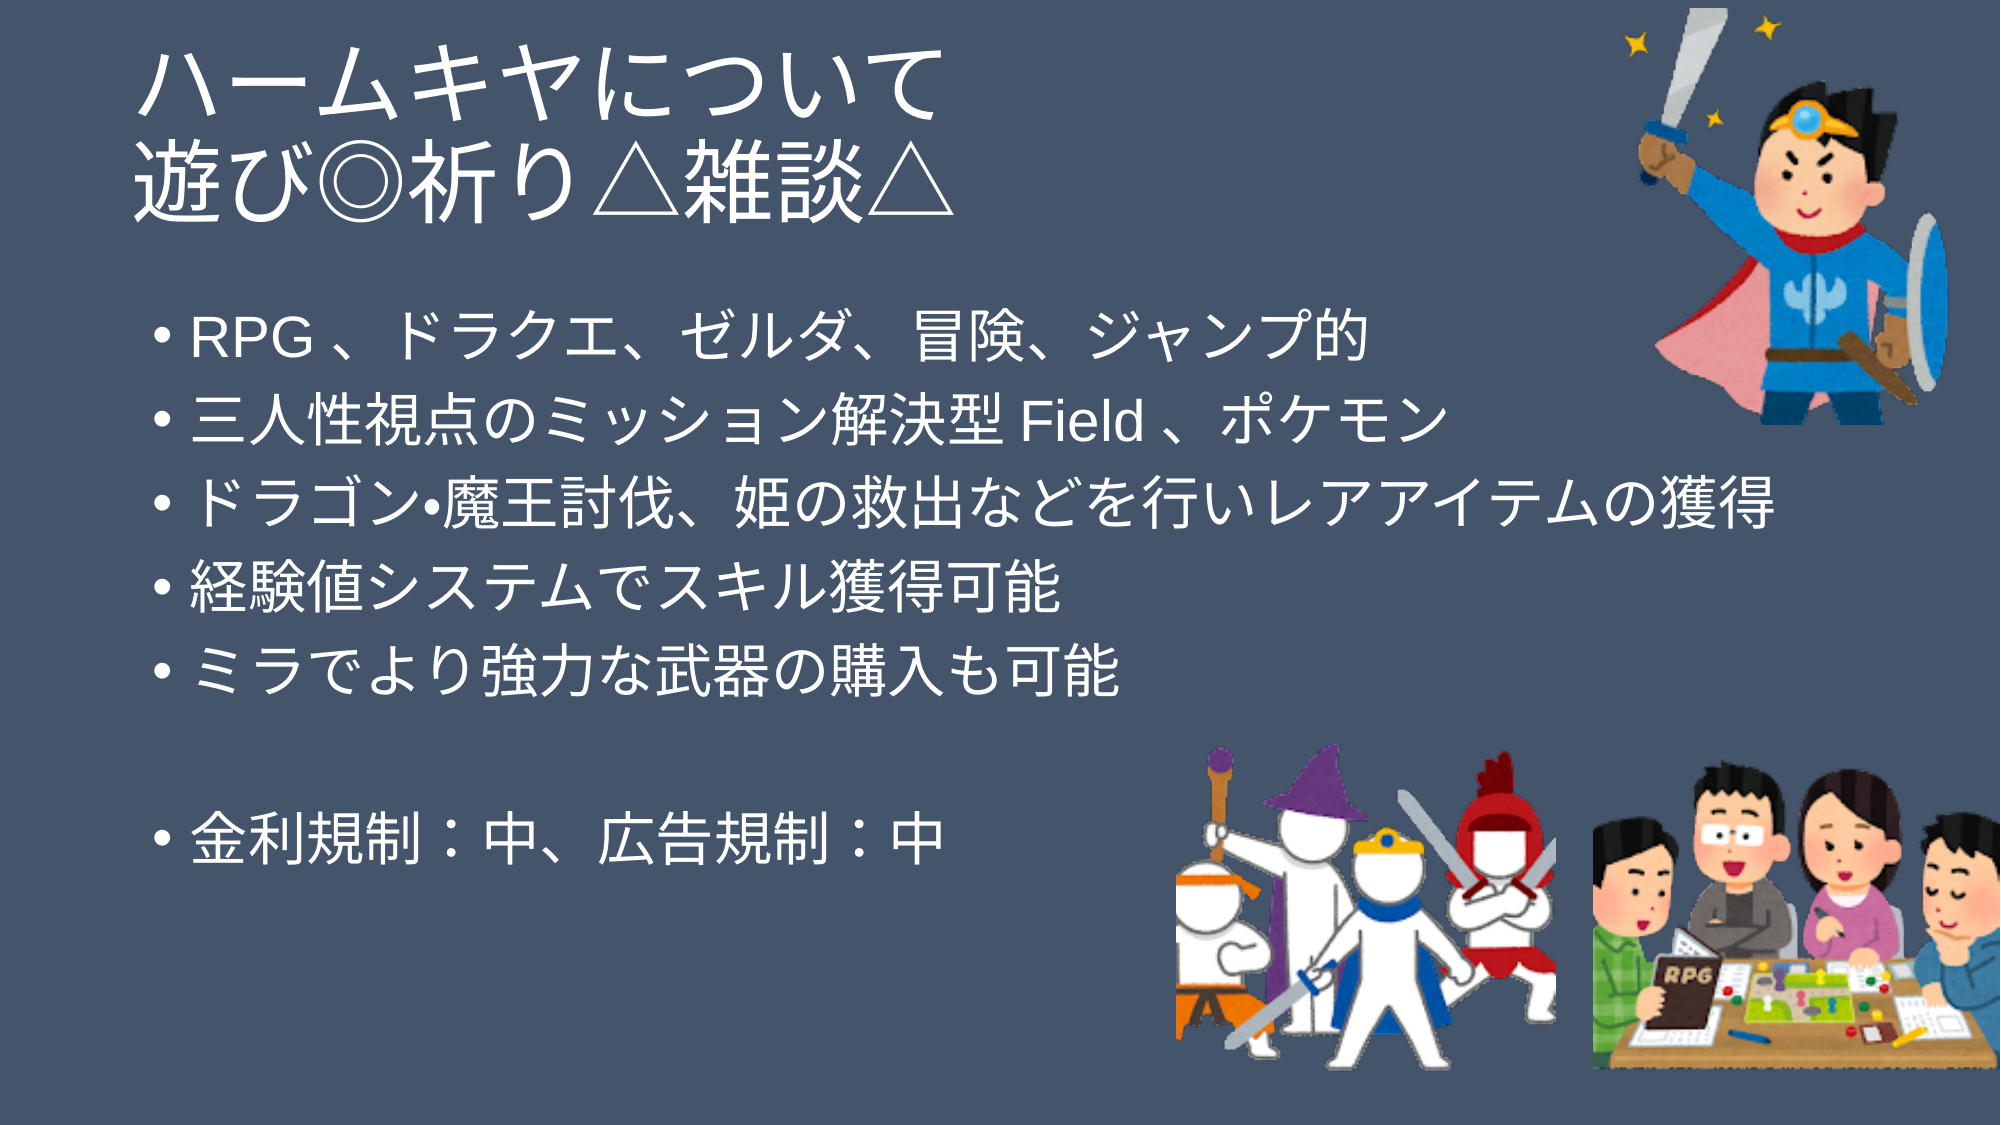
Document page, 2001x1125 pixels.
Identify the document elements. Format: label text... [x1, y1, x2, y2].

picture [1176, 718, 1556, 1097]
title ハームキヤについて 遊び◎祈り△雑談△ [116, 28, 1583, 247]
picture [1593, 718, 2000, 1125]
list RPG、ドラクエ、ゼルダ、冒険、ジャンプ的 三人性視点のミッション解決型Field、ポケモン ドラゴン・魔王討伐、姫の救出などを行いレアアイテムの獲得 経験値システムでスキル獲得可能 ミラでより強力な武器の購入も可能 金利規制：中、広告規制：中 [137, 299, 1863, 1014]
picture [1583, 8, 2000, 425]
